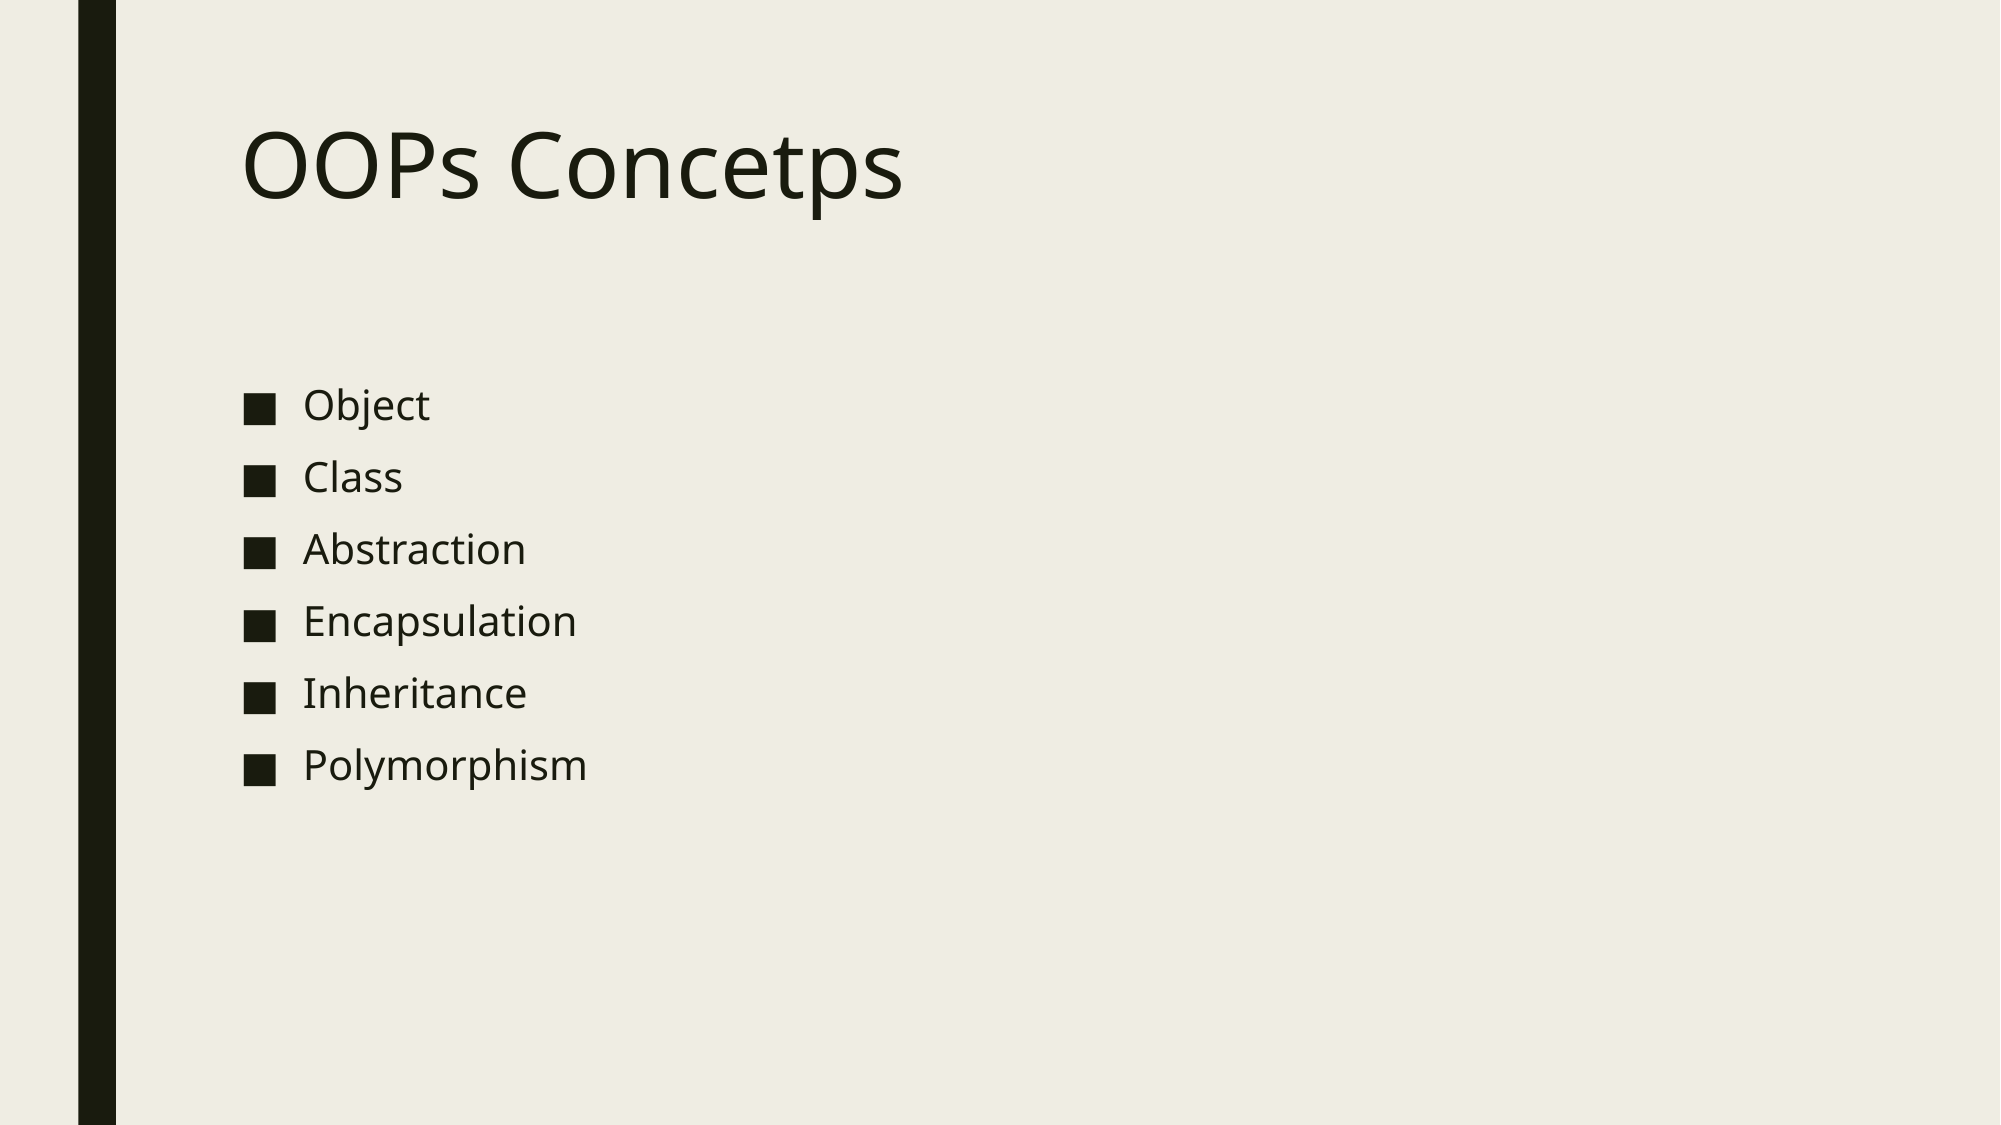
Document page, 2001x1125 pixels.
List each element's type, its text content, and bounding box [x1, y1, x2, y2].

list Object Class Abstraction Encapsulation Inheritance Polymorphism [225, 375, 1800, 963]
title OOPs Concetps [225, 112, 1800, 357]
